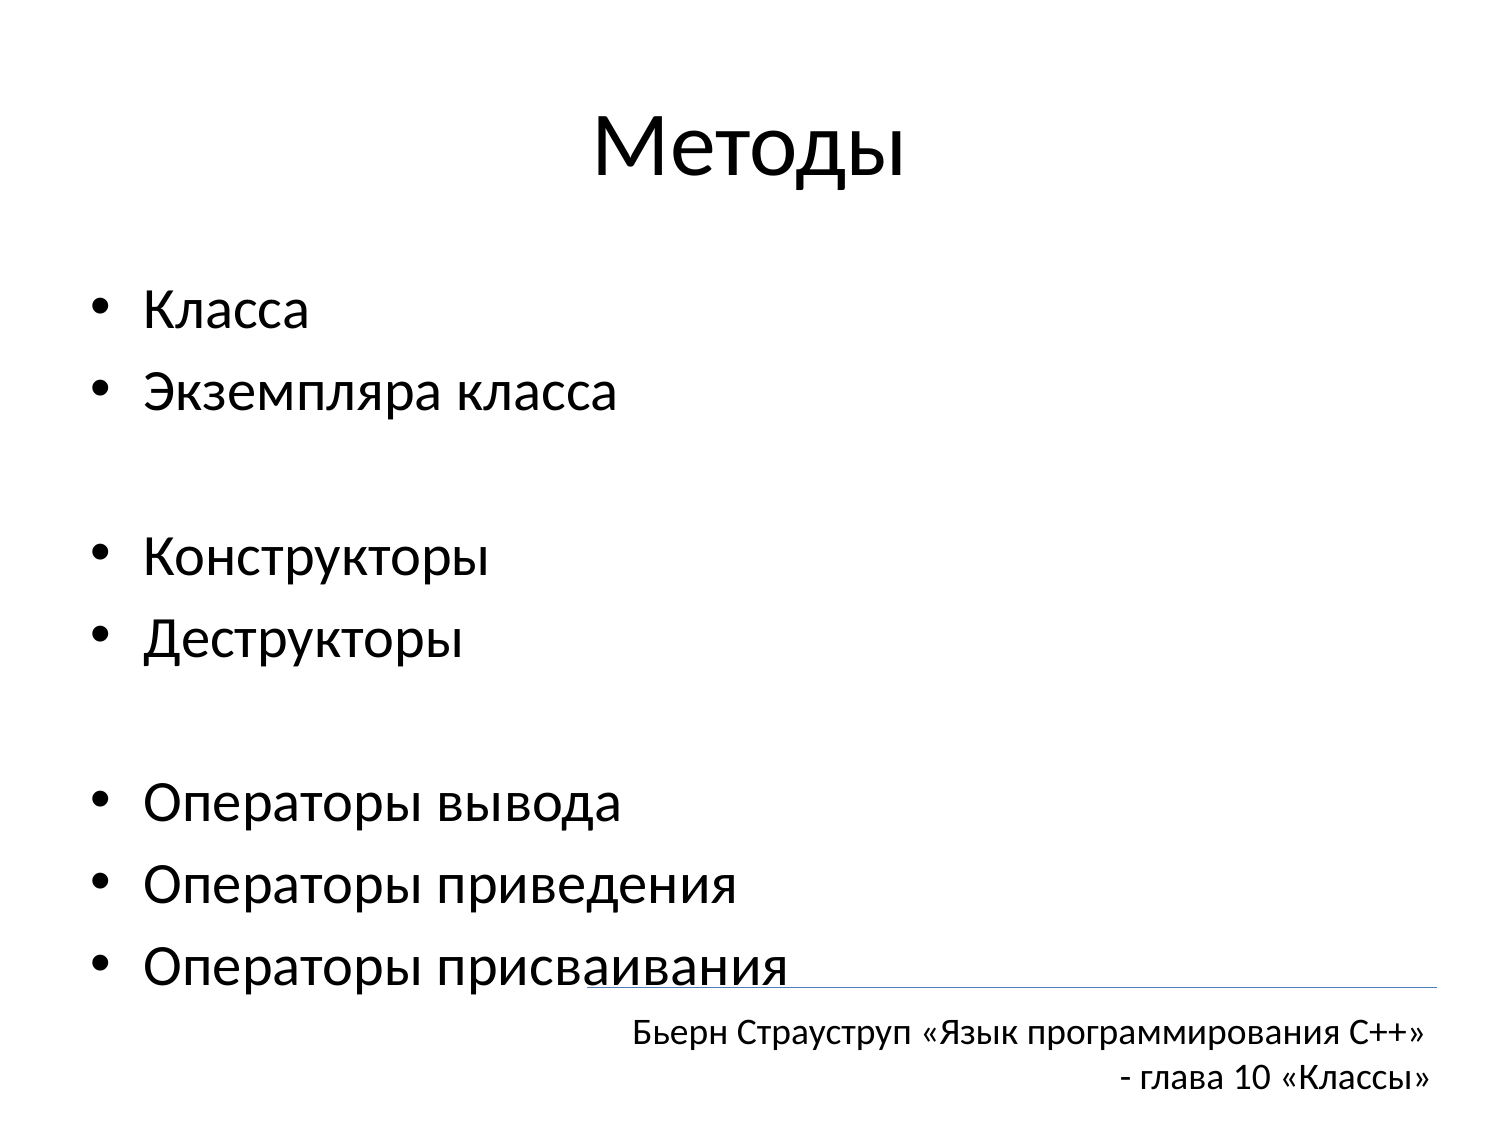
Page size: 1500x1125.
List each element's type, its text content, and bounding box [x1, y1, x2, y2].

list Класса Экземпляра класса Конструкторы Деструкторы Операторы вывода Операторы приведения Операторы присваивания [75, 262, 1425, 1005]
text_box Бьерн Страуструп «Язык программирования С++» - глава 10 «Классы» [612, 999, 1450, 1105]
title Методы [75, 45, 1425, 233]
